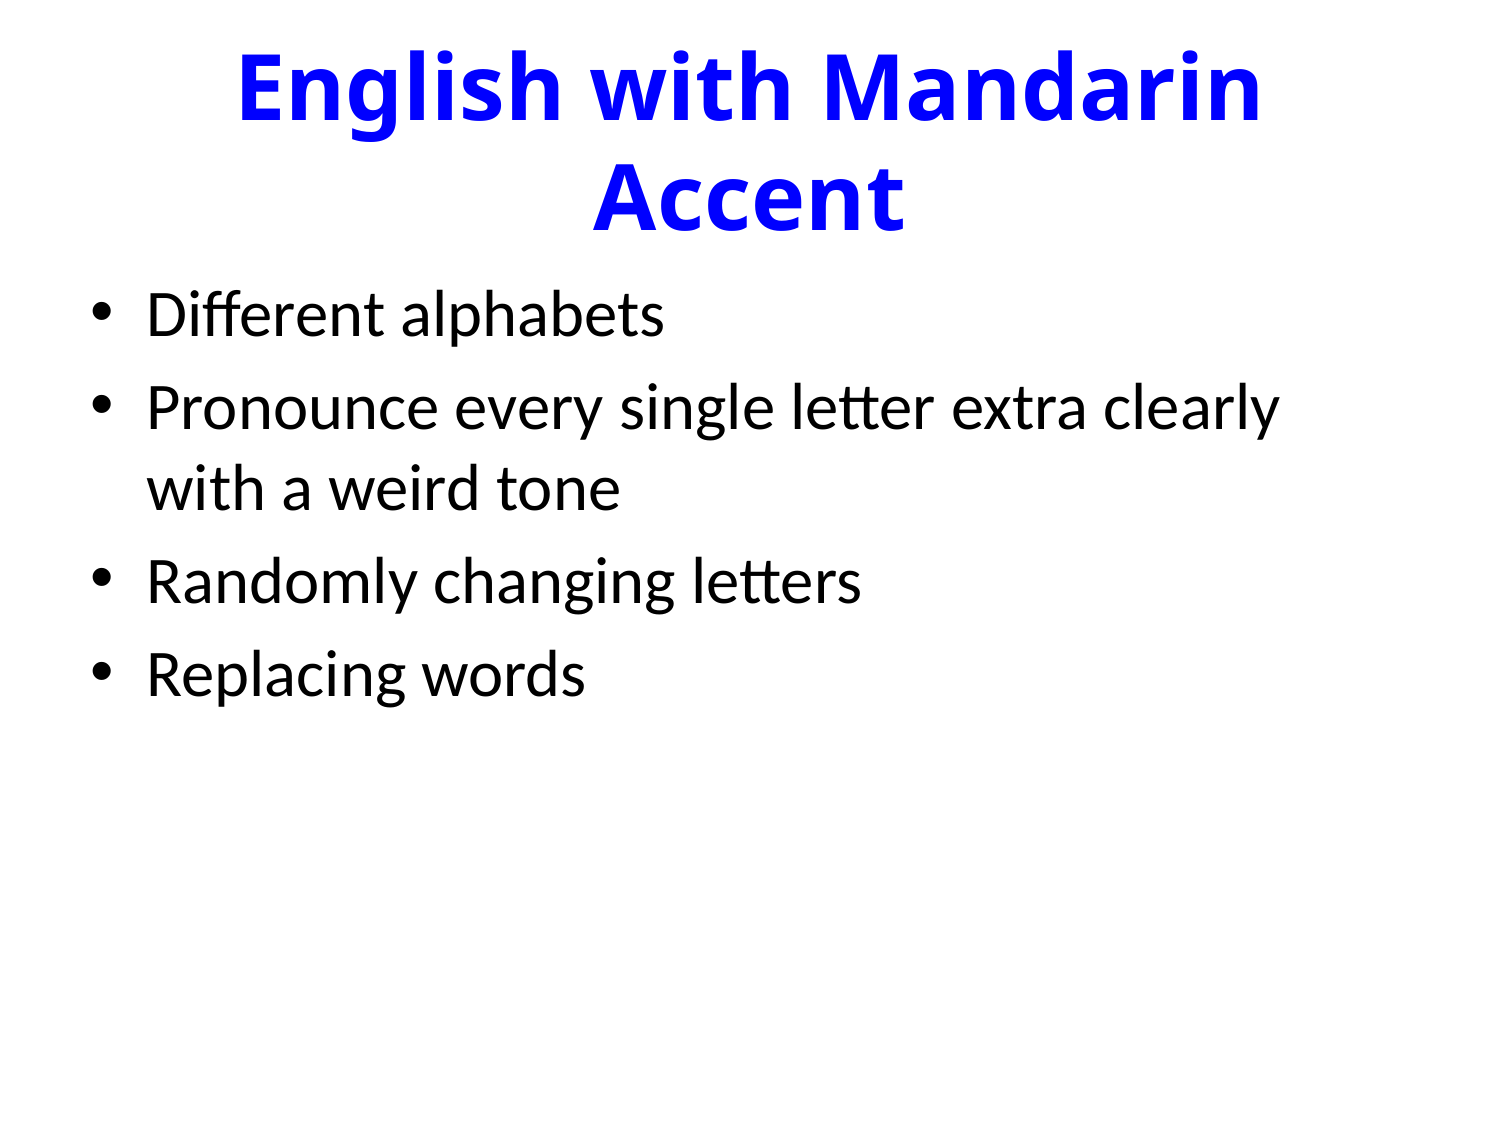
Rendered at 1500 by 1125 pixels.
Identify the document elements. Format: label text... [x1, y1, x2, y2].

list Different alphabets Pronounce every single letter extra clearly with a weird tone Randomly changing letters Replacing words [75, 262, 1425, 1005]
title English with Mandarin Accent [75, 45, 1425, 233]
